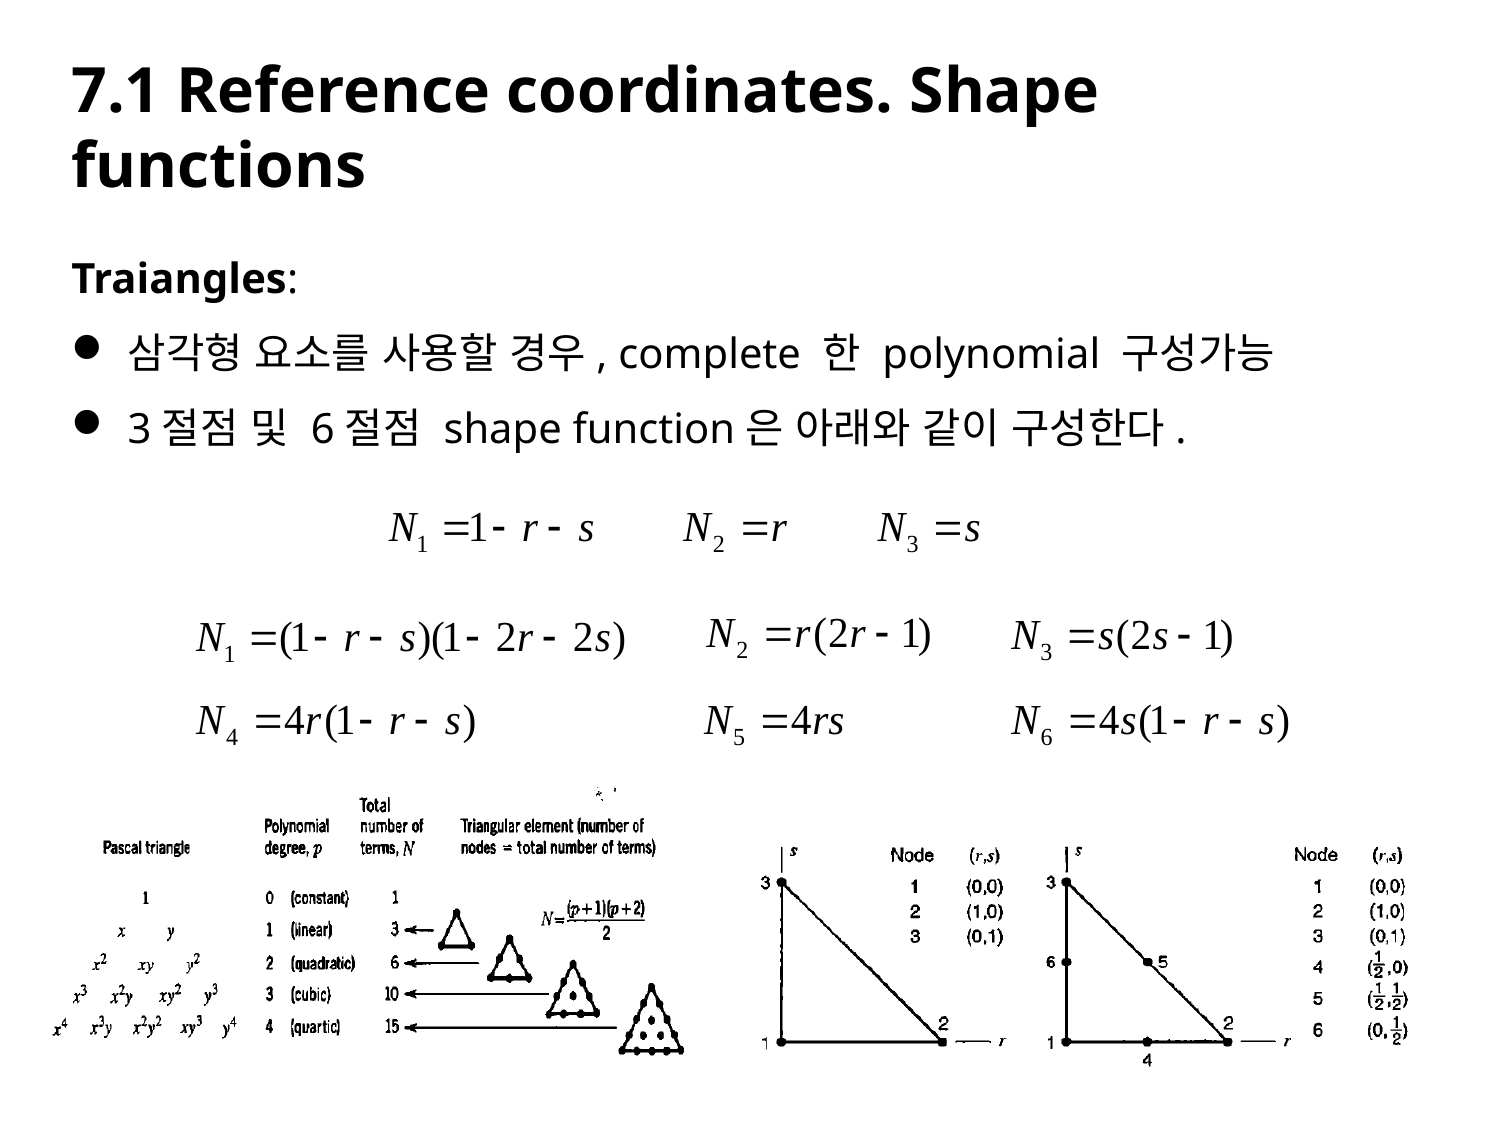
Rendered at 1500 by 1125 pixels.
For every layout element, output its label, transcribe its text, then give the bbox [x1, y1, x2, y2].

text_box 7.1 Reference coordinates. Shape functions [56, 42, 1345, 208]
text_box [383, 503, 987, 560]
picture [749, 798, 1420, 1080]
text_box Traiangles: 삼각형 요소를 사용할 경우, complete 한 polynomial 구성가능 3절점 및 6절점 shape function은 아래와 같이 구성한다. [56, 219, 1484, 535]
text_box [190, 608, 1294, 752]
picture [17, 763, 701, 1071]
